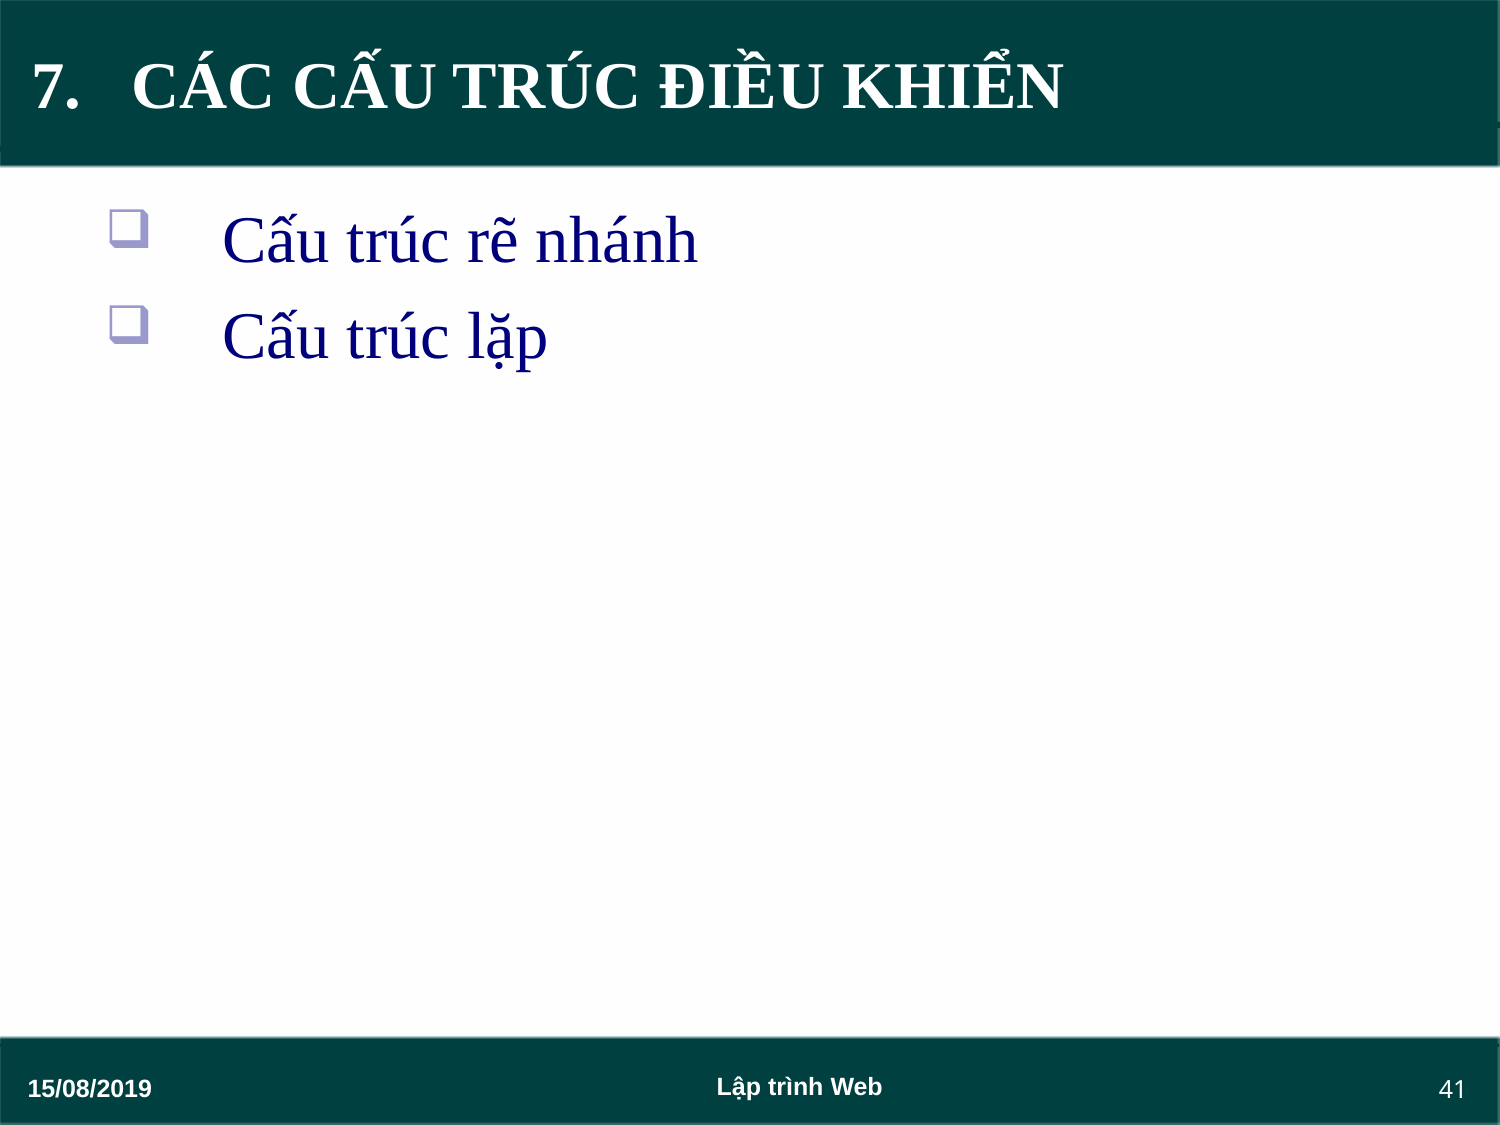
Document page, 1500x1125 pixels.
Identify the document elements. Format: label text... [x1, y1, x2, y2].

picture [0, 1047, 1500, 1125]
slide_number 41 [1432, 1068, 1479, 1125]
footer Lập trình Web [714, 1070, 886, 1125]
picture [0, 129, 1500, 1043]
text_box CÁC CẤU TRÚC ĐIỀU KHIỂN Cấu trúc rẽ nhánh Cấu trúc lặp [29, 39, 1069, 372]
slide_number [25, 1072, 155, 1125]
picture [0, 0, 1500, 145]
